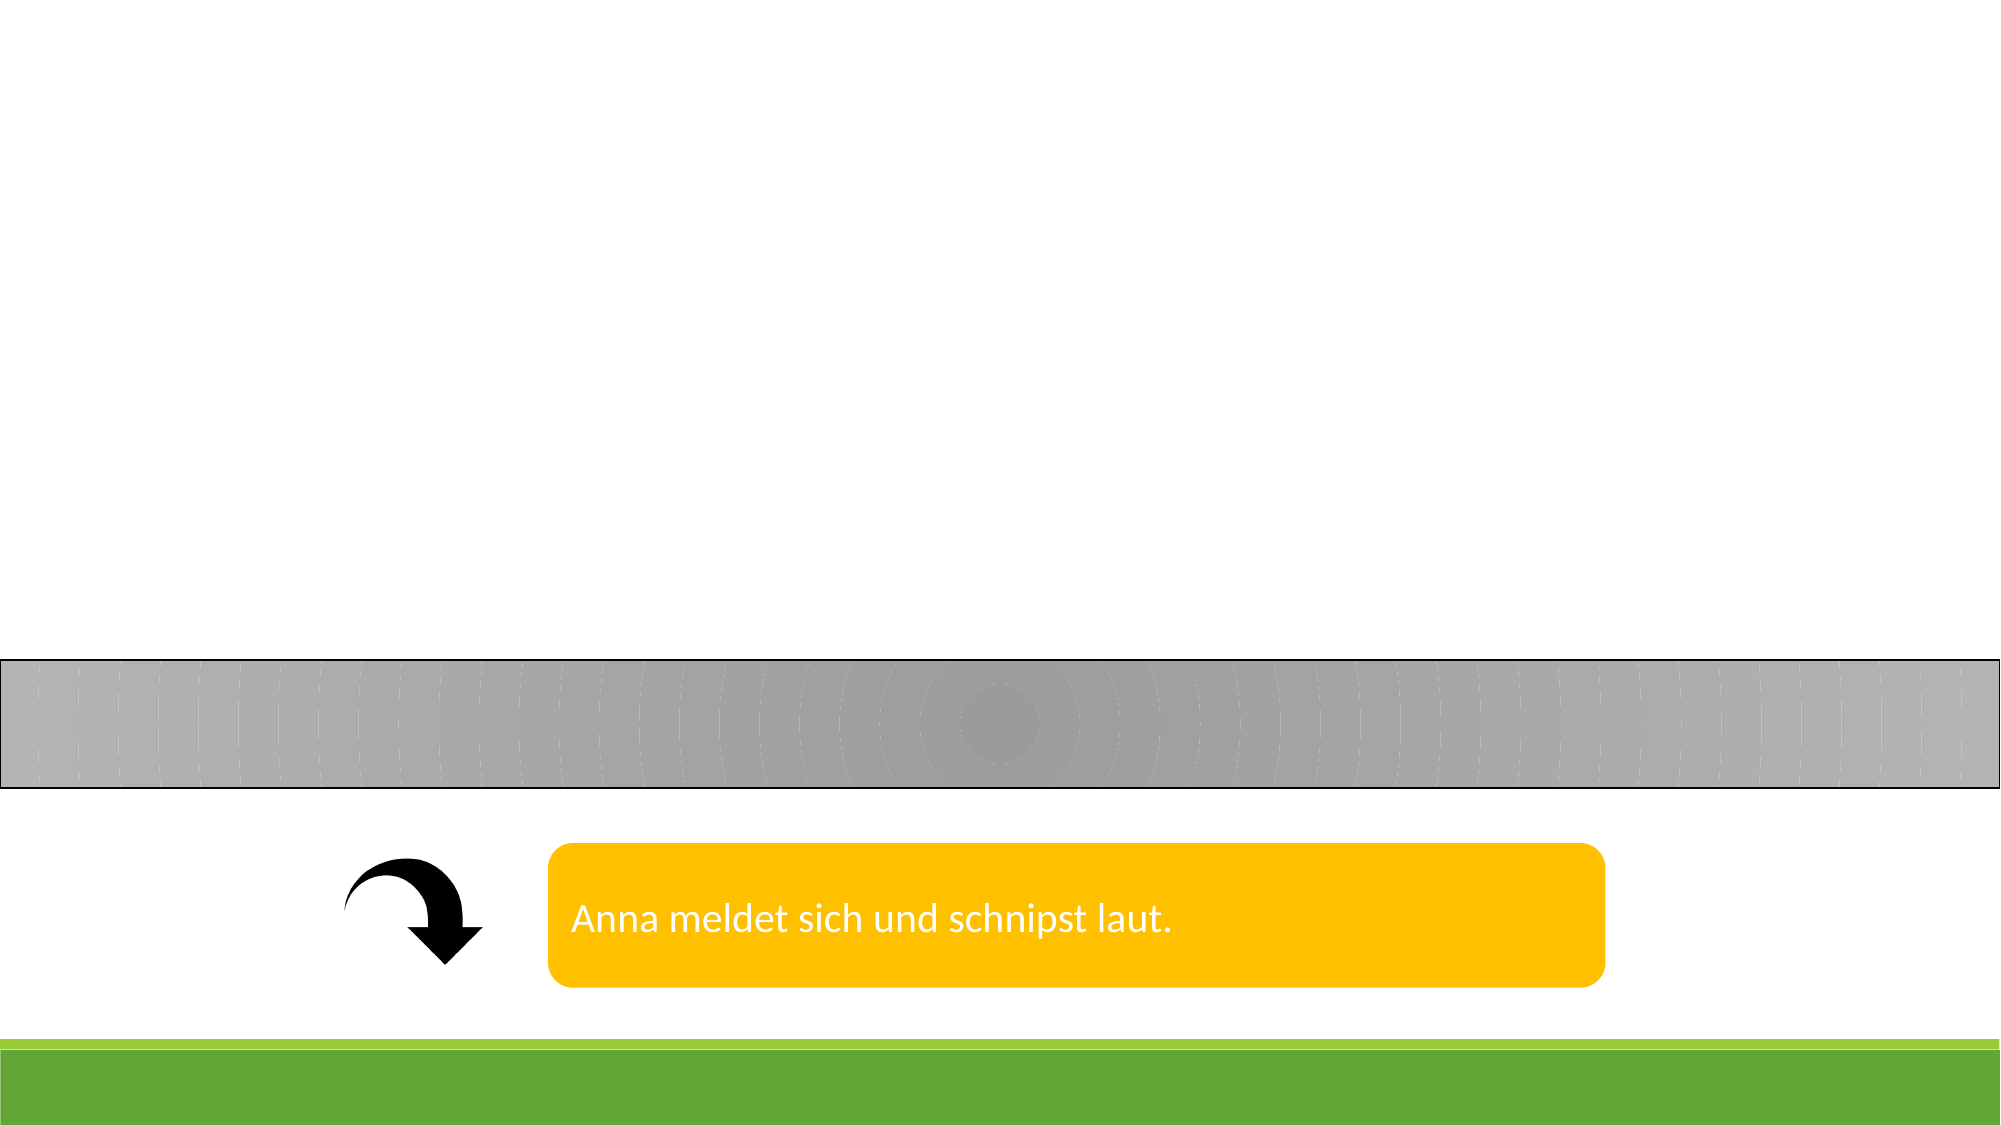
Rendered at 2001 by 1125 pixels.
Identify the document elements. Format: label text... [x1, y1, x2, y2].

text_box Anna meldet sich und schnipst laut. [548, 843, 1606, 988]
picture [337, 835, 489, 987]
text_box [0, 659, 2000, 789]
